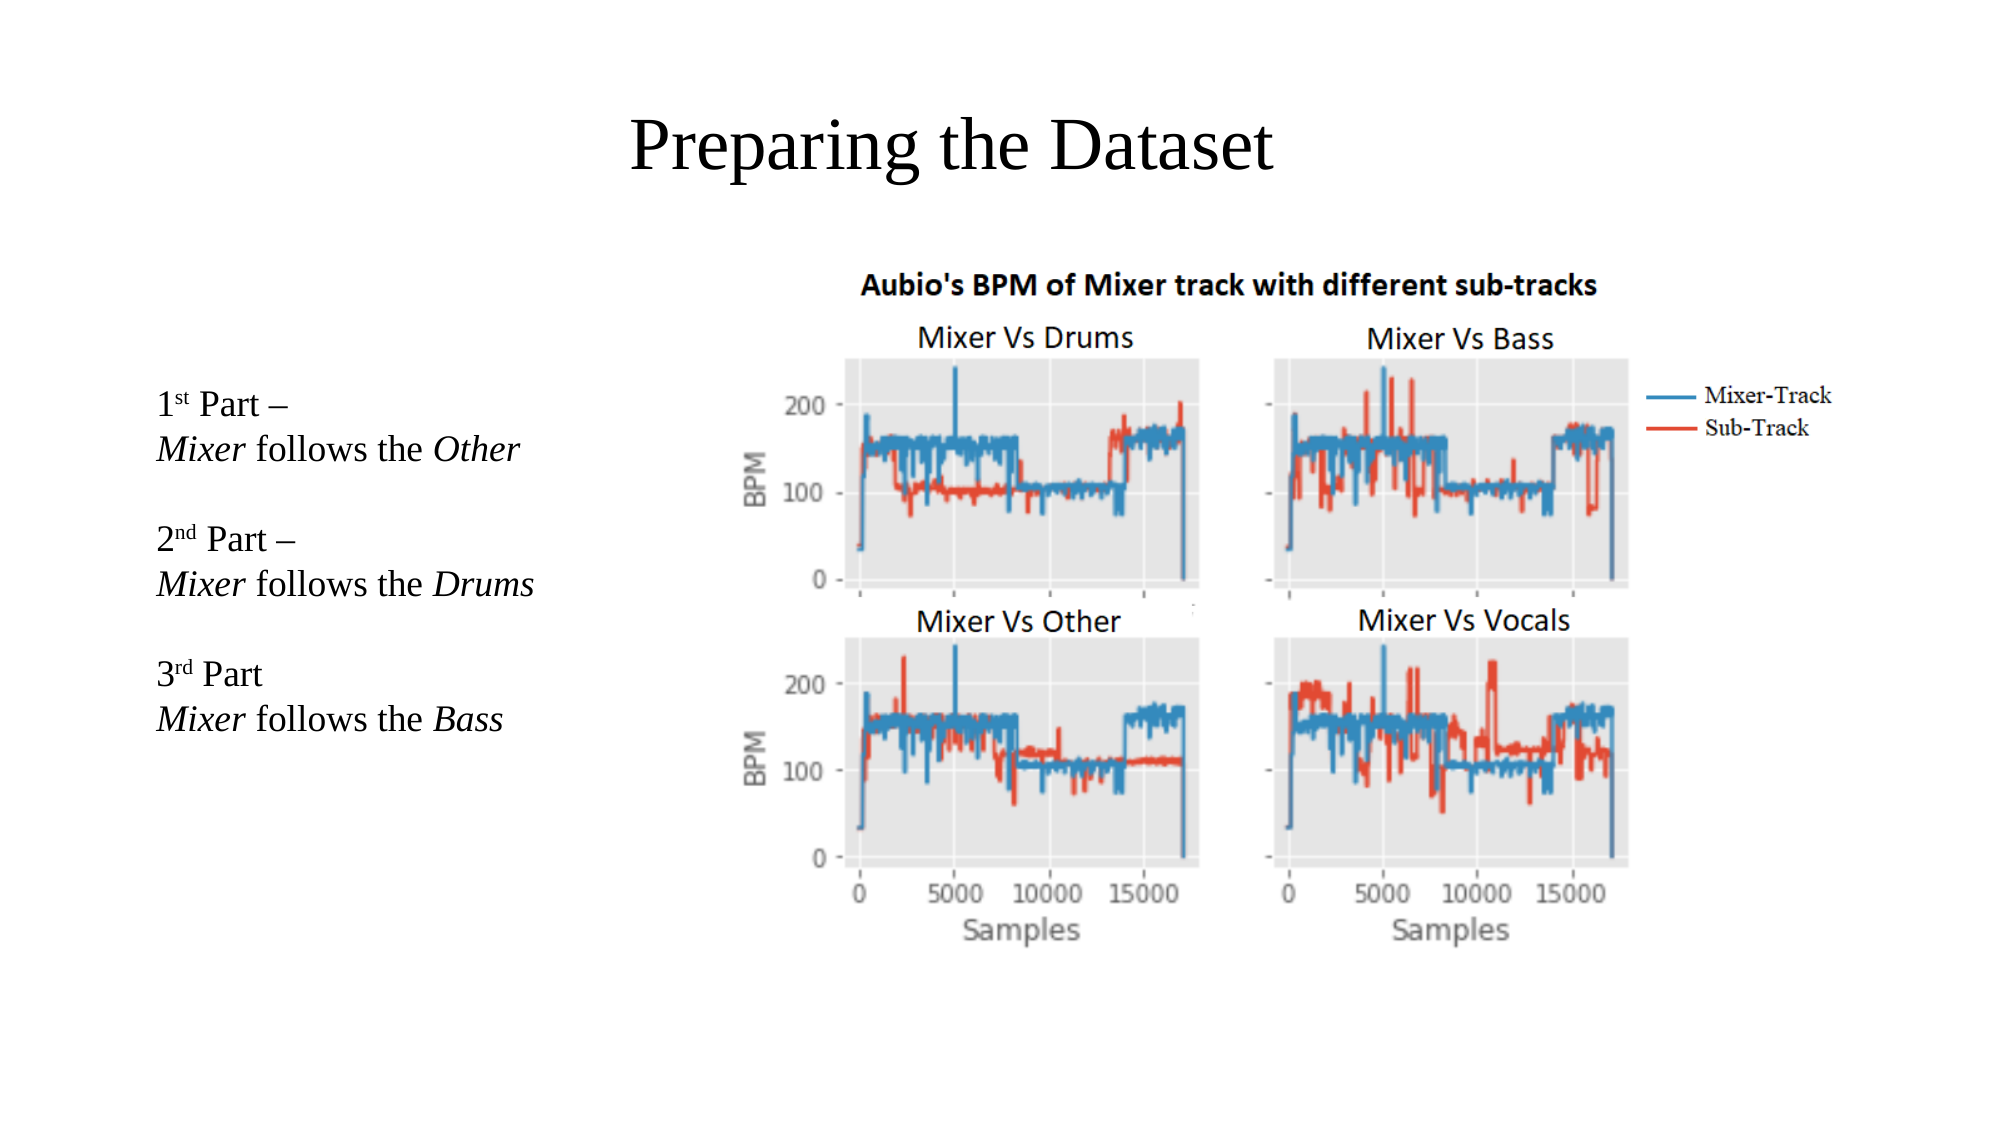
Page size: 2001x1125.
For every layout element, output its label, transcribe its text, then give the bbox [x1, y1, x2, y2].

text_box 1st Part – Mixer follows the Other 2nd Part – Mixer follows the Drums 3rd Part Mixer follows the Bass [141, 371, 631, 746]
picture [733, 258, 1859, 975]
text_box Preparing the Dataset [201, 73, 1702, 217]
